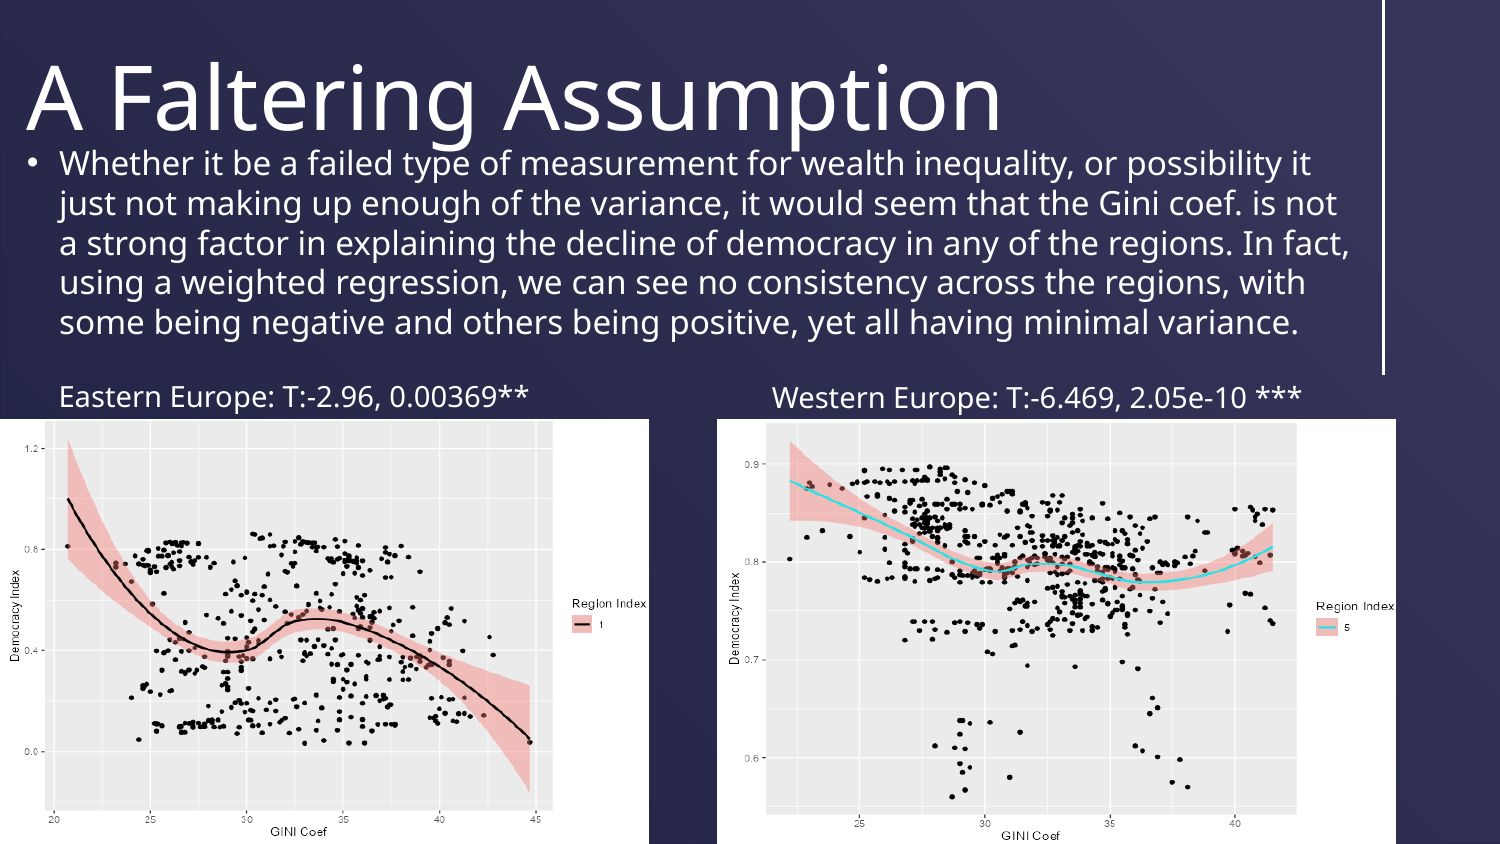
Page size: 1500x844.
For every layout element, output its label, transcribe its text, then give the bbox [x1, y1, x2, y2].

title A Faltering Assumption [11, 10, 1285, 126]
text_box Western Europe: T:-6.469, 2.05e-10 *** [681, 364, 1431, 421]
picture [0, 0, 1500, 844]
text_box Eastern Europe: T:-2.96, 0.00369** [0, 363, 718, 420]
subtitle Whether it be a failed type of measurement for wealth inequality, or possibility it just not making up enough of the variance, it would seem that the Gini coef. is not a strong factor in explaining the decline of democracy in any of the regions. In fact, using a weighted regression, we can see no consistency across the regions, with some being negative and others being positive, yet all having minimal variance. [11, 126, 1376, 364]
picture [0, 0, 1382, 364]
